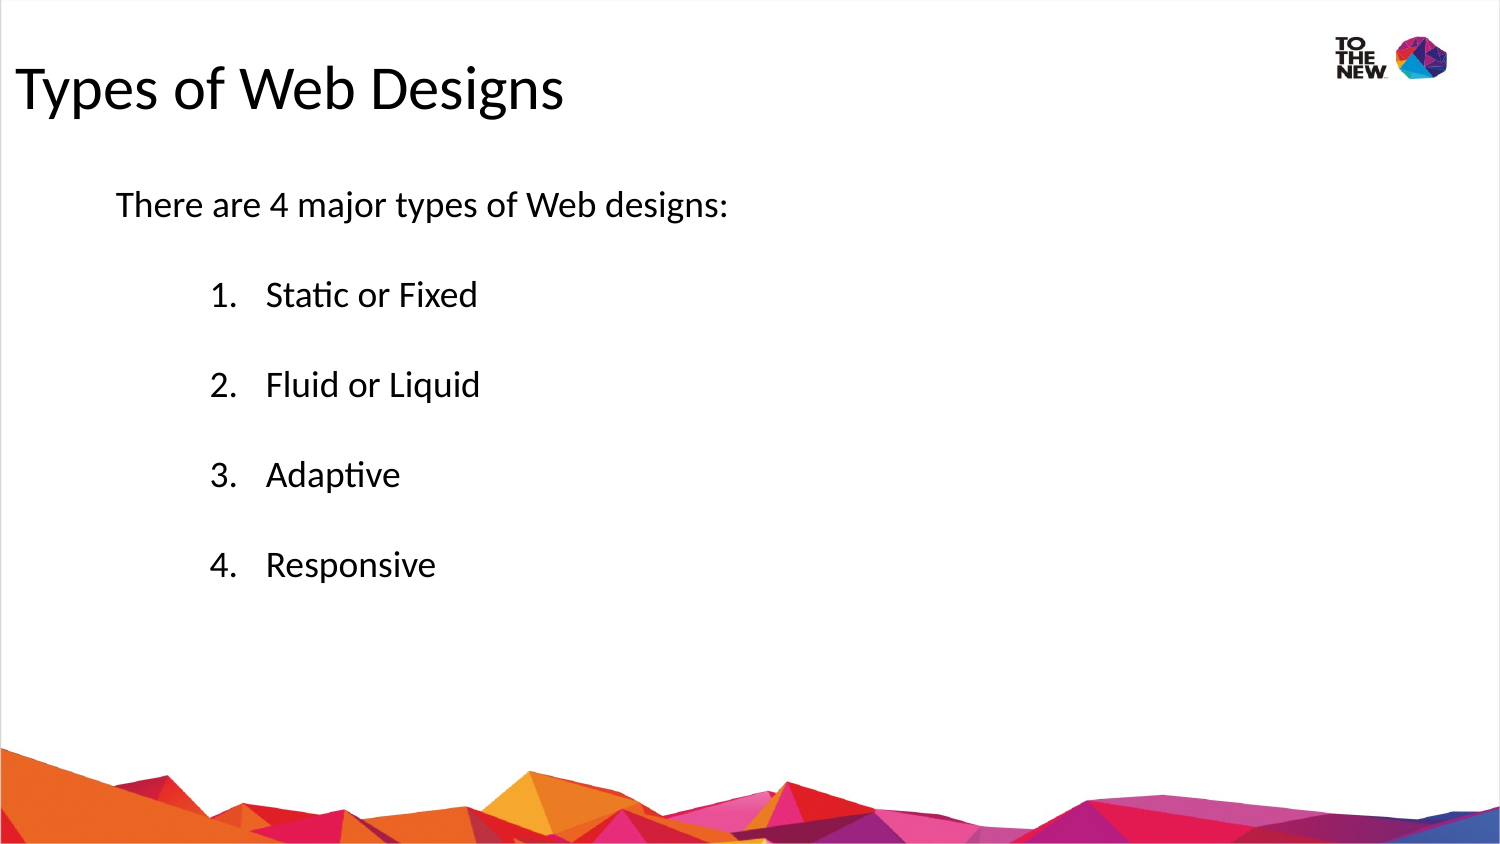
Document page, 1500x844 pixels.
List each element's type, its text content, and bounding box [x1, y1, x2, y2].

picture [0, 0, 1500, 844]
text_box Types of Web Designs [0, 32, 1200, 144]
text_box There are 4 major types of Web designs: Static or Fixed Fluid or Liquid Adaptive Responsive [100, 164, 1465, 627]
